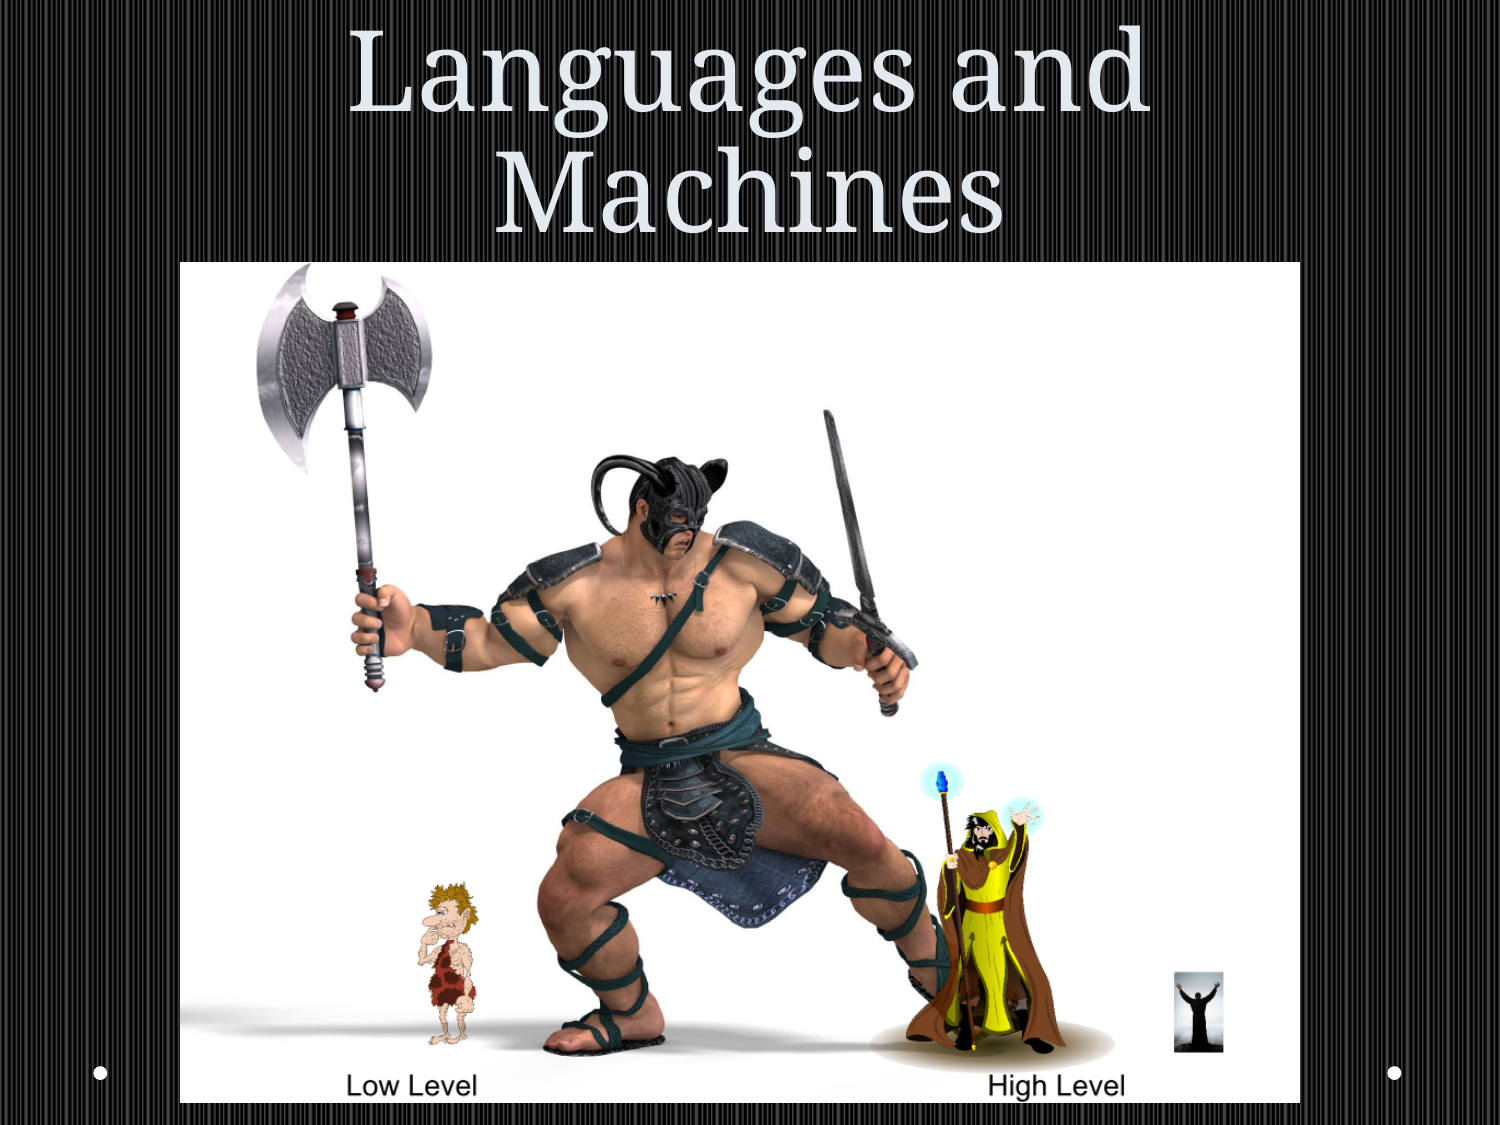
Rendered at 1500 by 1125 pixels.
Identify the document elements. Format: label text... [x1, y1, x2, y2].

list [179, 262, 1301, 1103]
title Languages and Machines [75, 0, 1425, 263]
